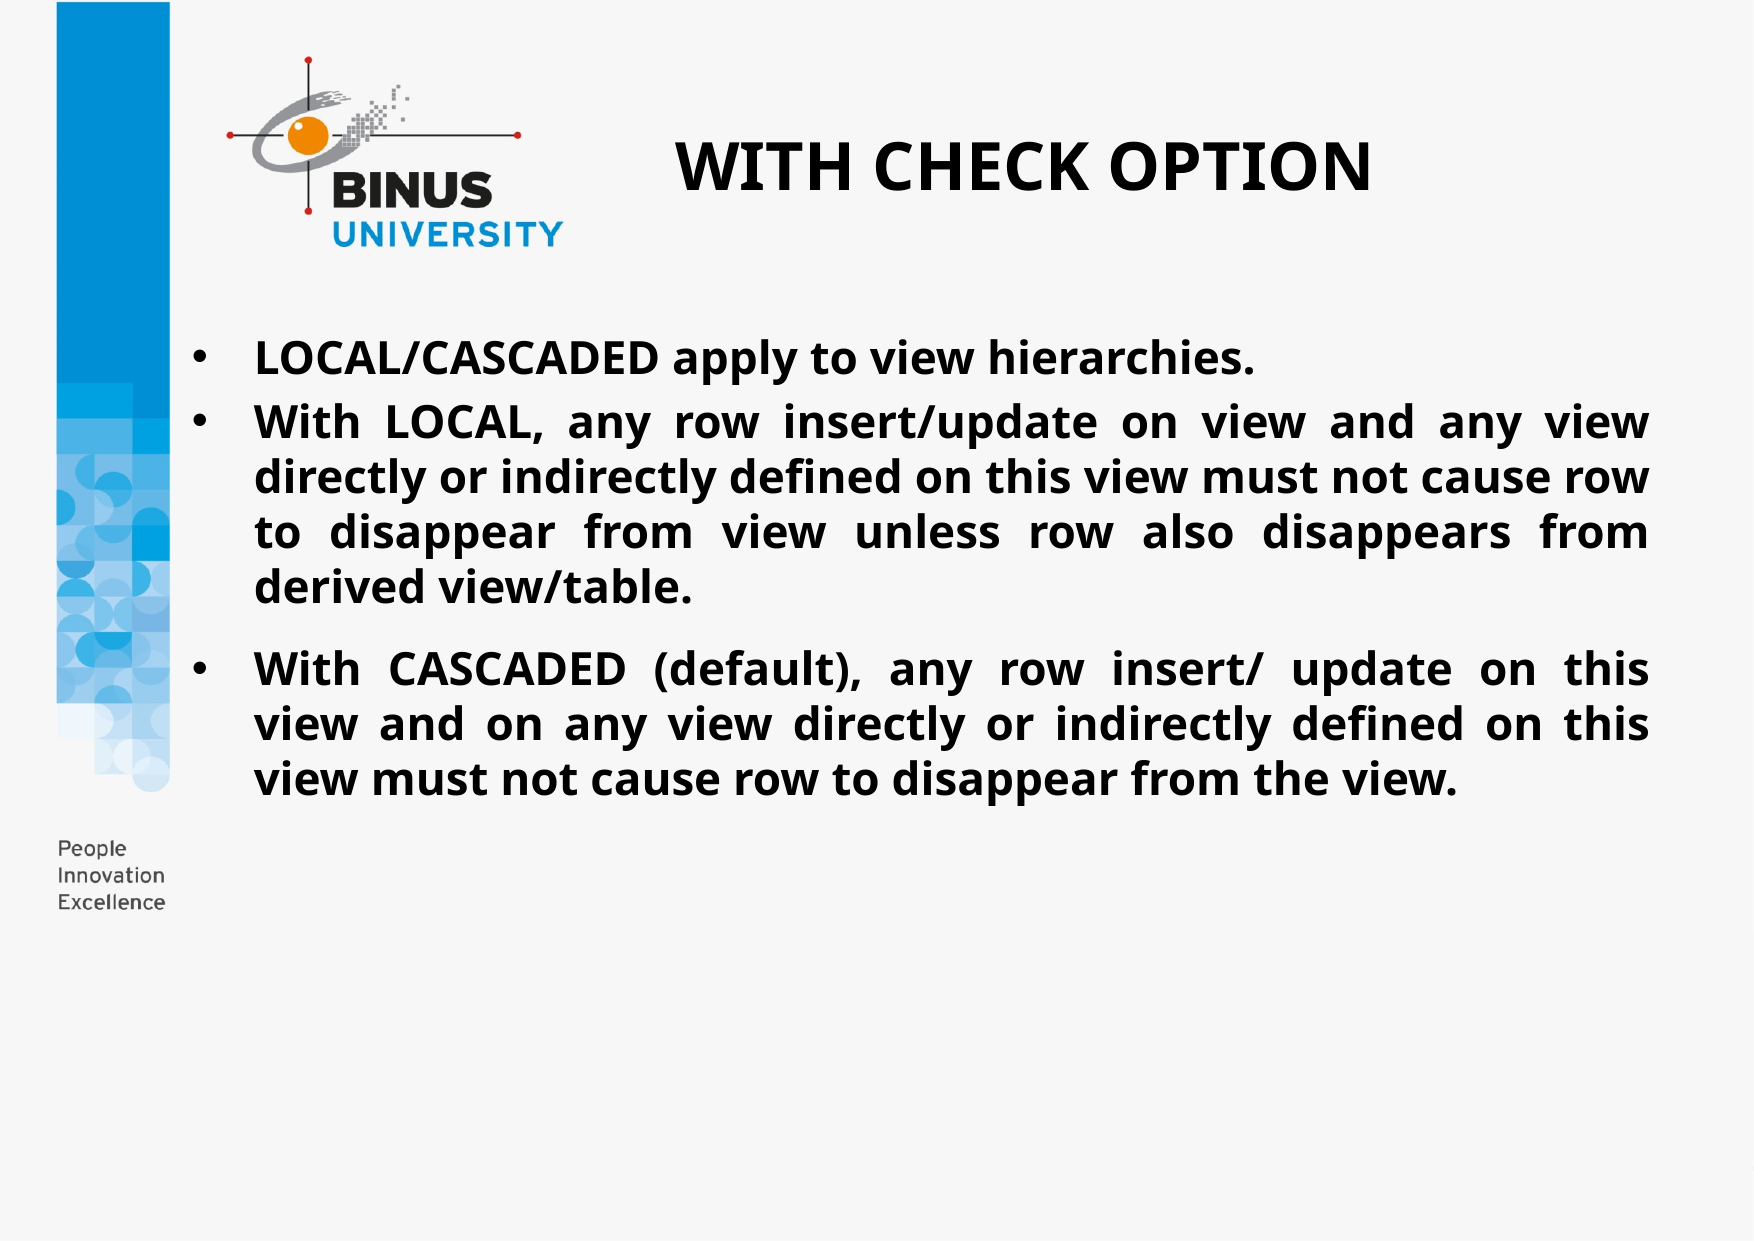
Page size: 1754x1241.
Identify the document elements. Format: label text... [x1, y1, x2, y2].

picture [0, 0, 1754, 933]
text_box WITH CHECK OPTION [660, 64, 1754, 264]
list LOCAL/CASCADED apply to view hierarchies. With LOCAL, any row insert/update on view and any view directly or indirectly defined on this view must not cause row to disappear from view unless row also disappears from derived view/table. With CASCADED (default), any row insert/ update on this view and on any view directly or indirectly defined on this view must not cause row to disappear from the view. [176, 320, 1666, 1207]
